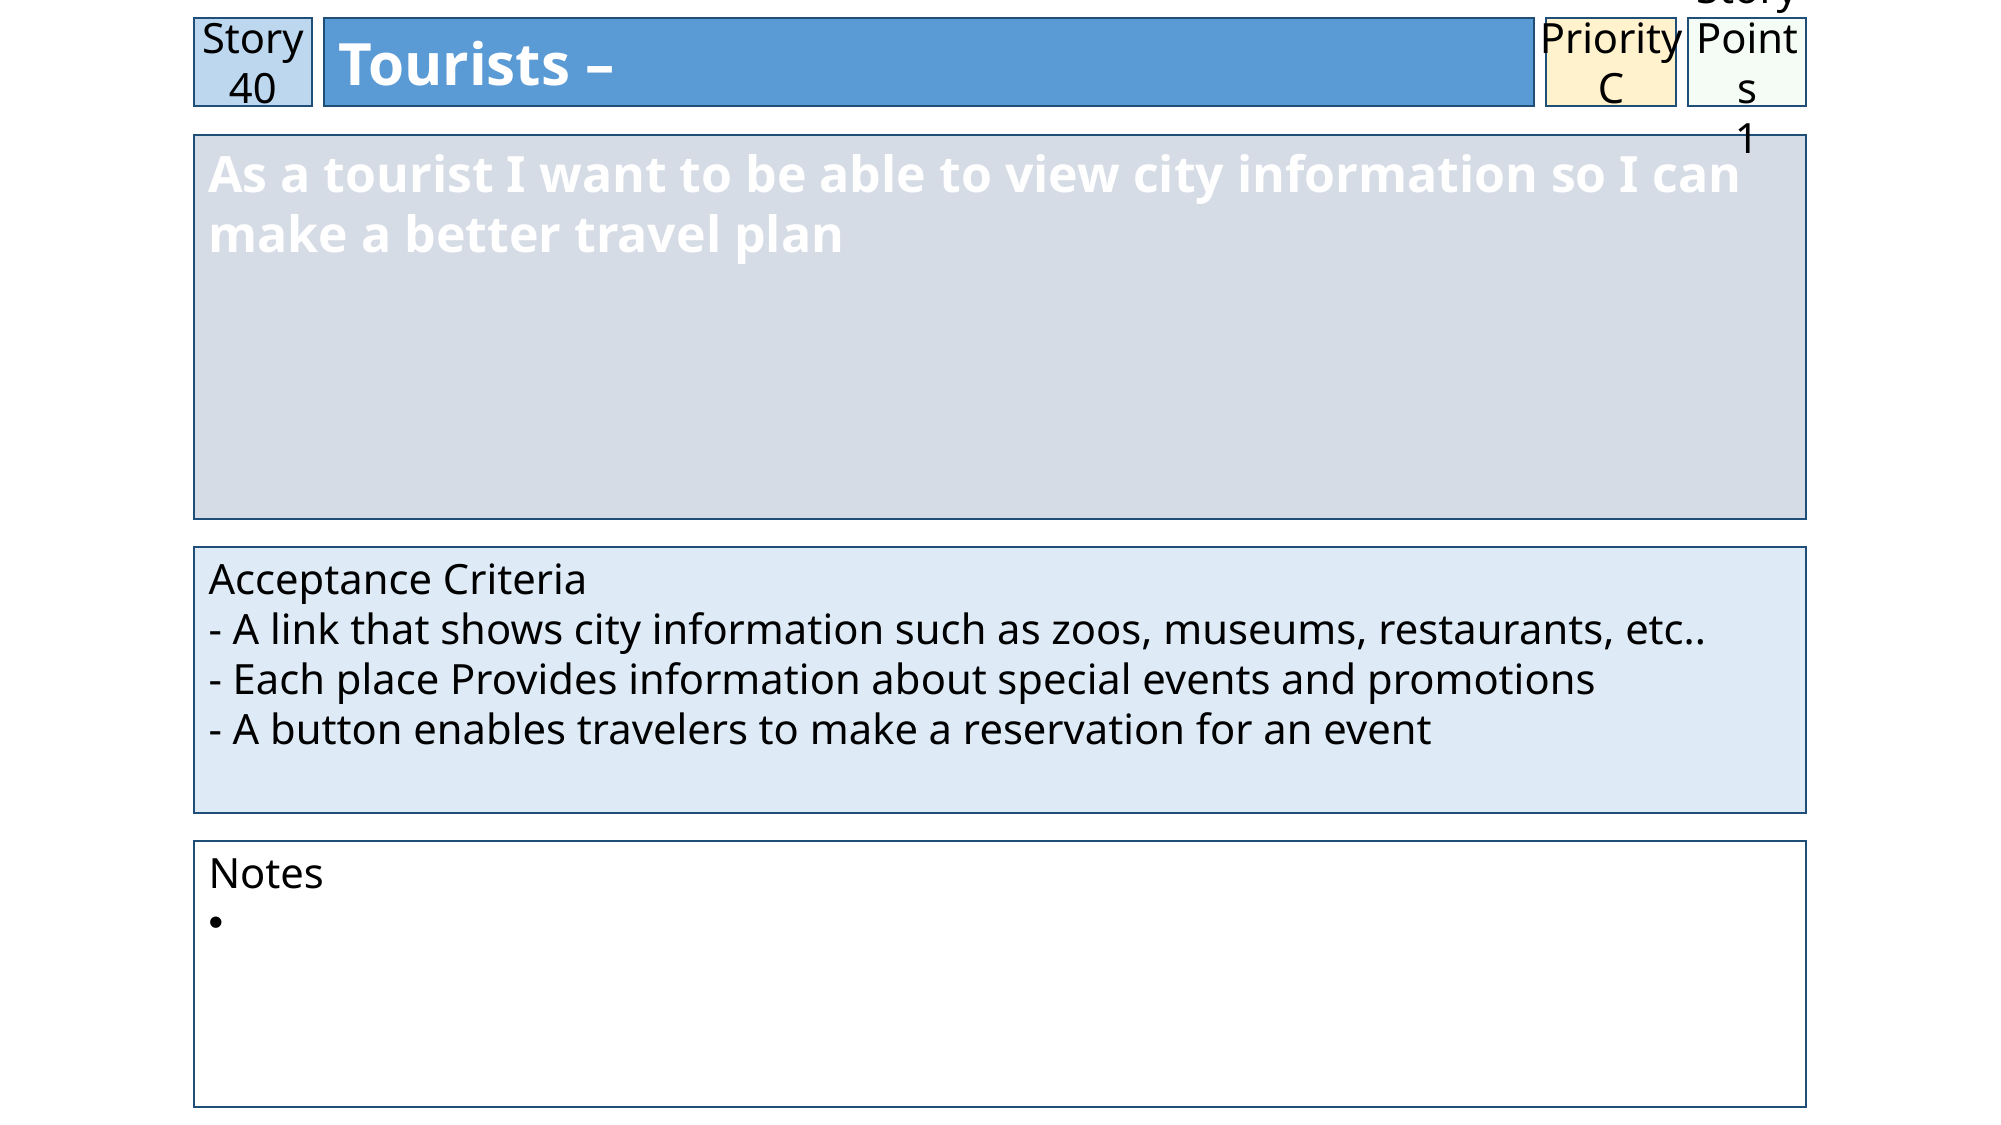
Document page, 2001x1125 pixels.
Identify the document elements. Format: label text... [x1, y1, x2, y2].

text_box Tourists – [323, 17, 1535, 107]
text_box Notes [193, 840, 1807, 1108]
text_box Acceptance Criteria - A link that shows city information such as zoos, museums, restaurants, etc.. - Each place Provides information about special events and promotions - A button enables travelers to make a reservation for an event [193, 546, 1807, 814]
text_box Story 40 [193, 17, 313, 107]
text_box As a tourist I want to be able to view city information so I can make a better travel plan [193, 134, 1807, 520]
text_box Story Points 1 [1687, 17, 1807, 107]
text_box Priority C [1545, 17, 1677, 107]
